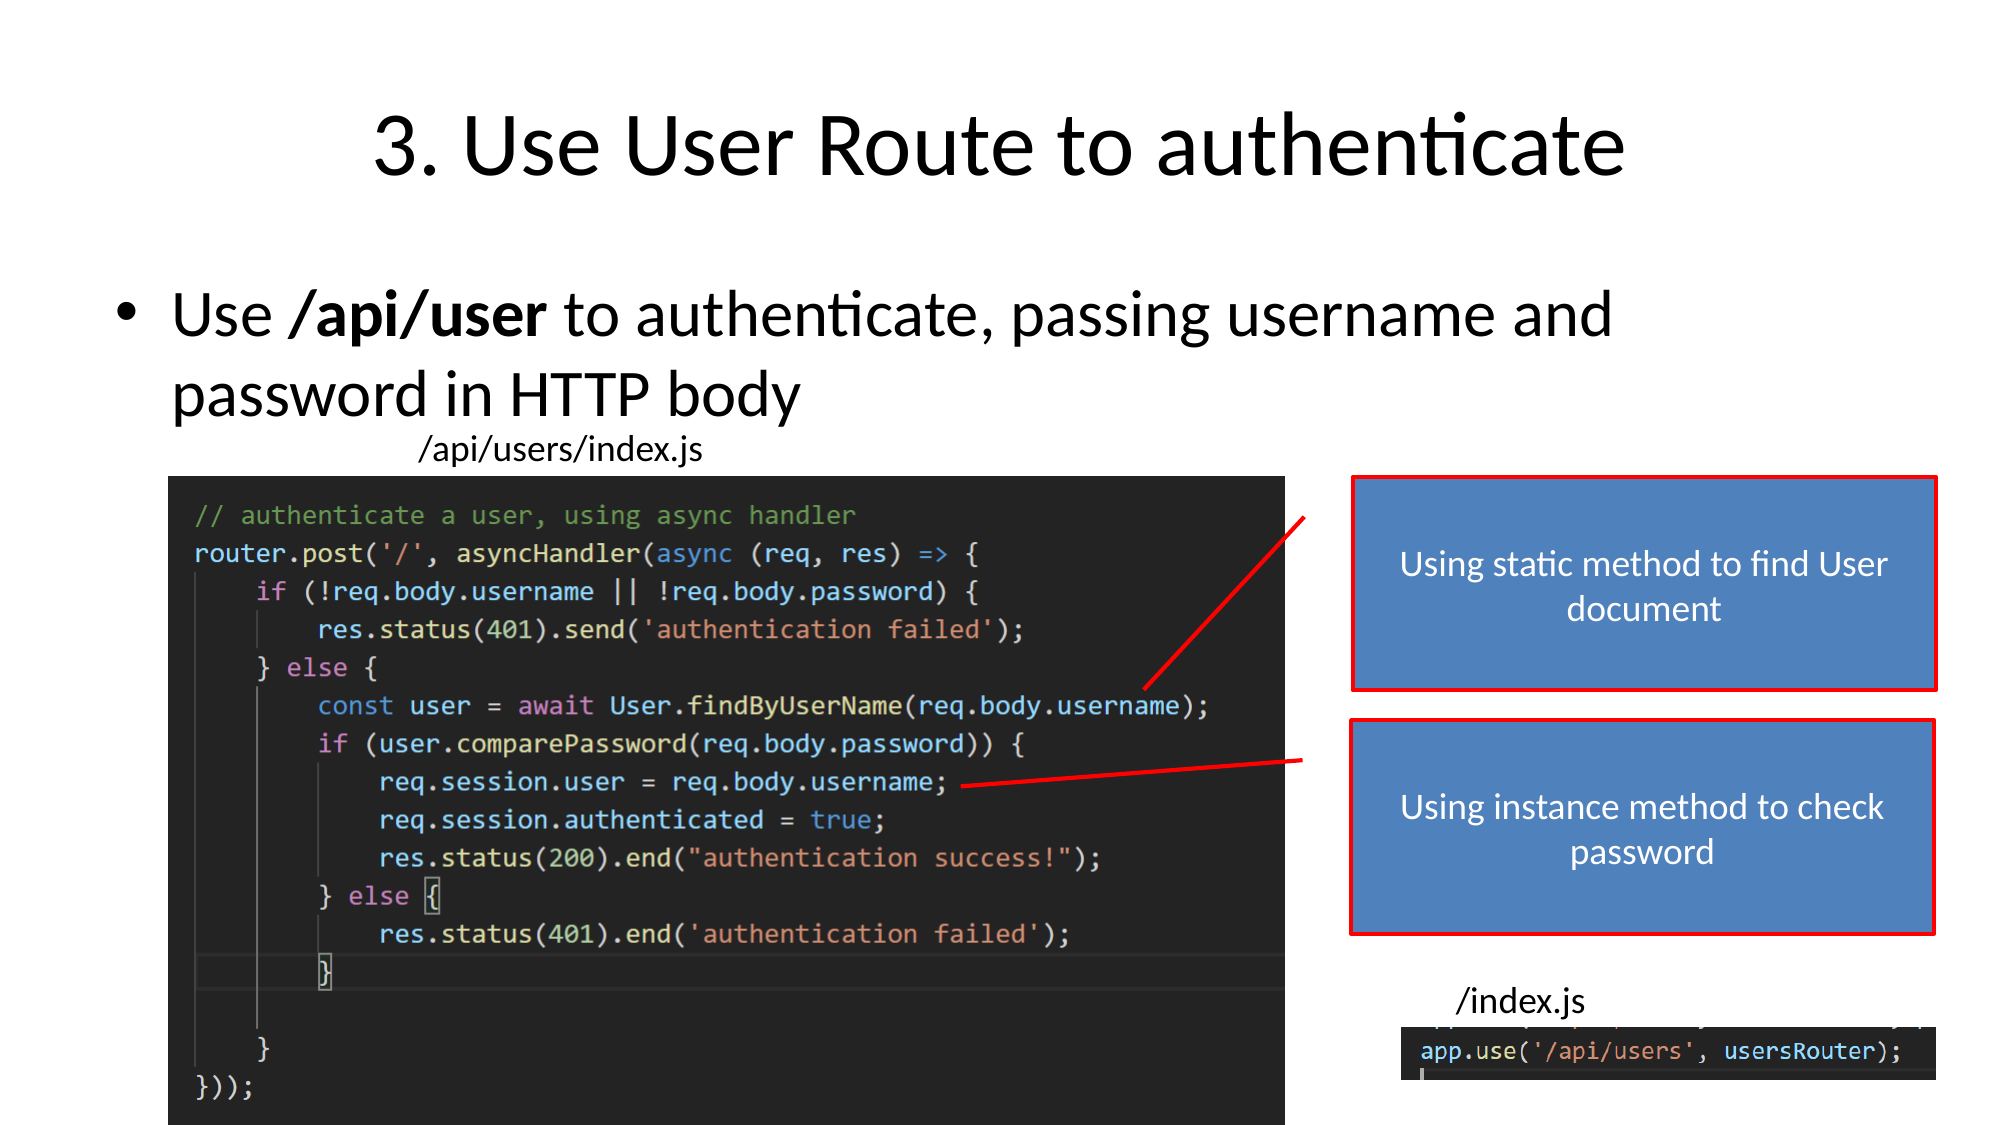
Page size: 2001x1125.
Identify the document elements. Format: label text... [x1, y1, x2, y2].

text_box /api/users/index.js [403, 416, 719, 475]
text_box Using static method to find User document [1351, 475, 1938, 692]
title 3. Use User Route to authenticate [99, 45, 1900, 233]
picture [1400, 1026, 1937, 1081]
text_box Using instance method to check password [1349, 718, 1936, 936]
list Use /api/user to authenticate, passing username and password in HTTP body [99, 262, 1900, 1005]
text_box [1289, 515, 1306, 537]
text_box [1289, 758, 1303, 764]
picture [168, 476, 1285, 1125]
text_box /index.js [1441, 969, 1601, 1025]
